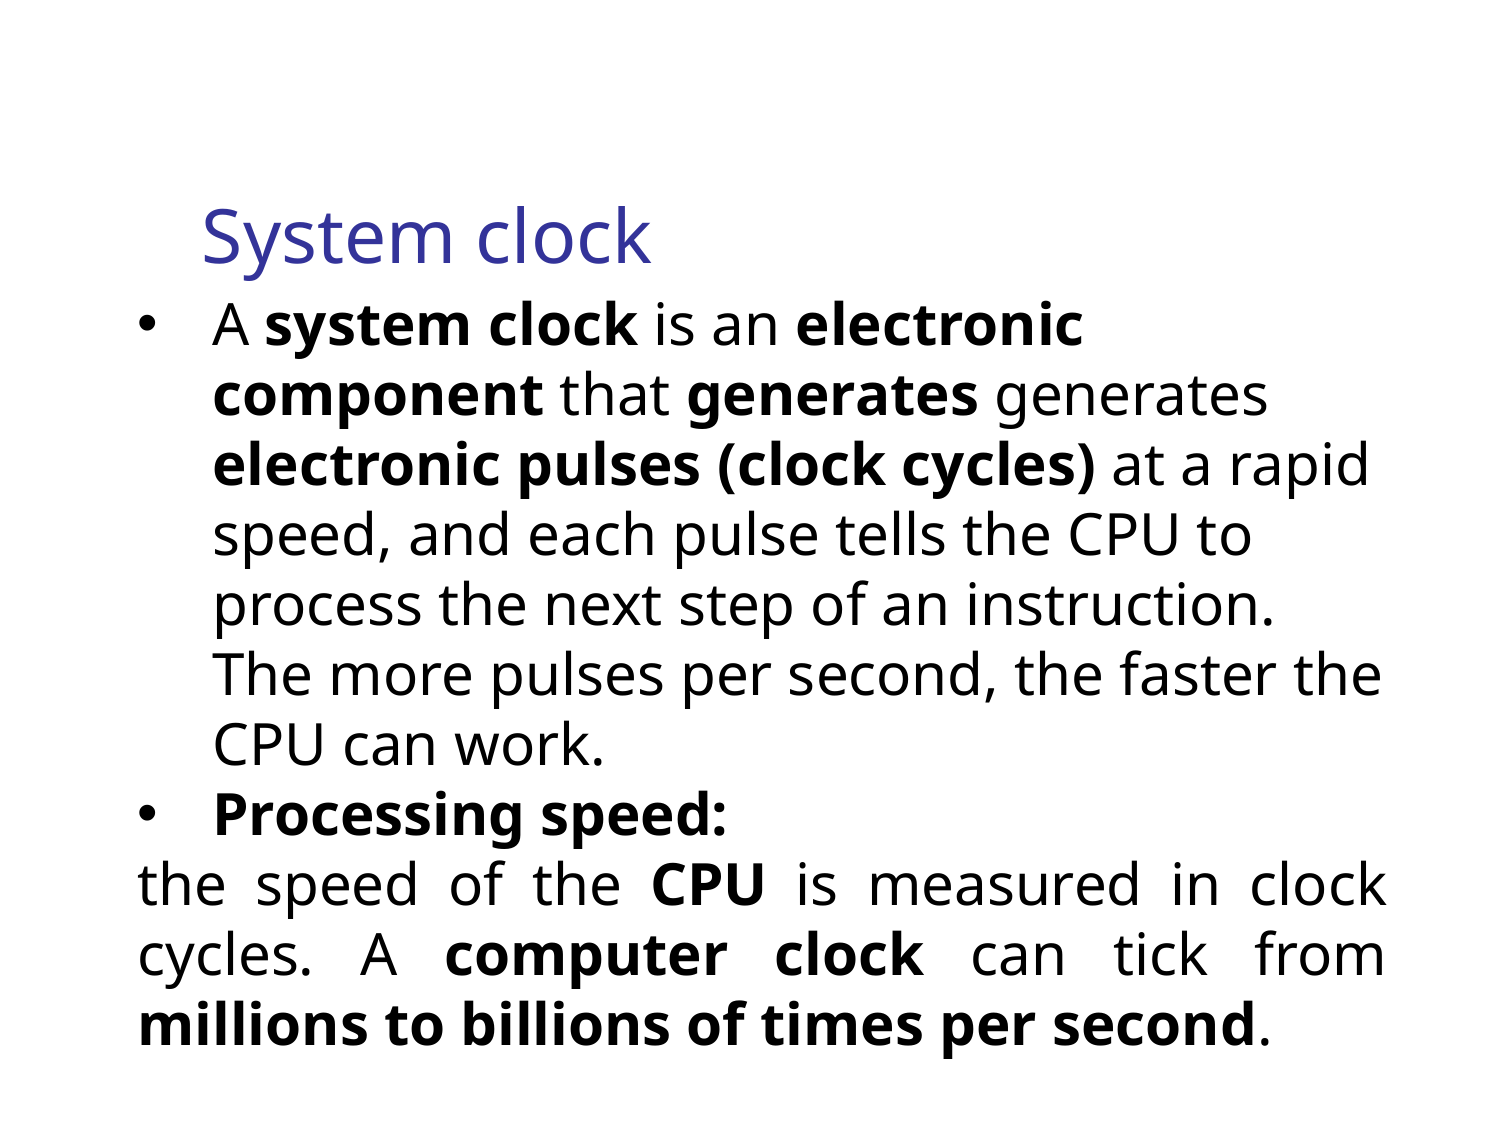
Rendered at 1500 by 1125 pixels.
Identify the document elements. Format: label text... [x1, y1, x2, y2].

list A system clock is an electronic component that generates generates electronic pulses (clock cycles) at a rapid speed, and each pulse tells the CPU to process the next step of an instruction. The more pulses per second, the faster the CPU can work. Processing speed: the speed of the CPU is measured in clock cycles. A computer clock can tick from millions to billions of times per second. [137, 287, 1388, 1125]
title System clock [201, 188, 811, 283]
